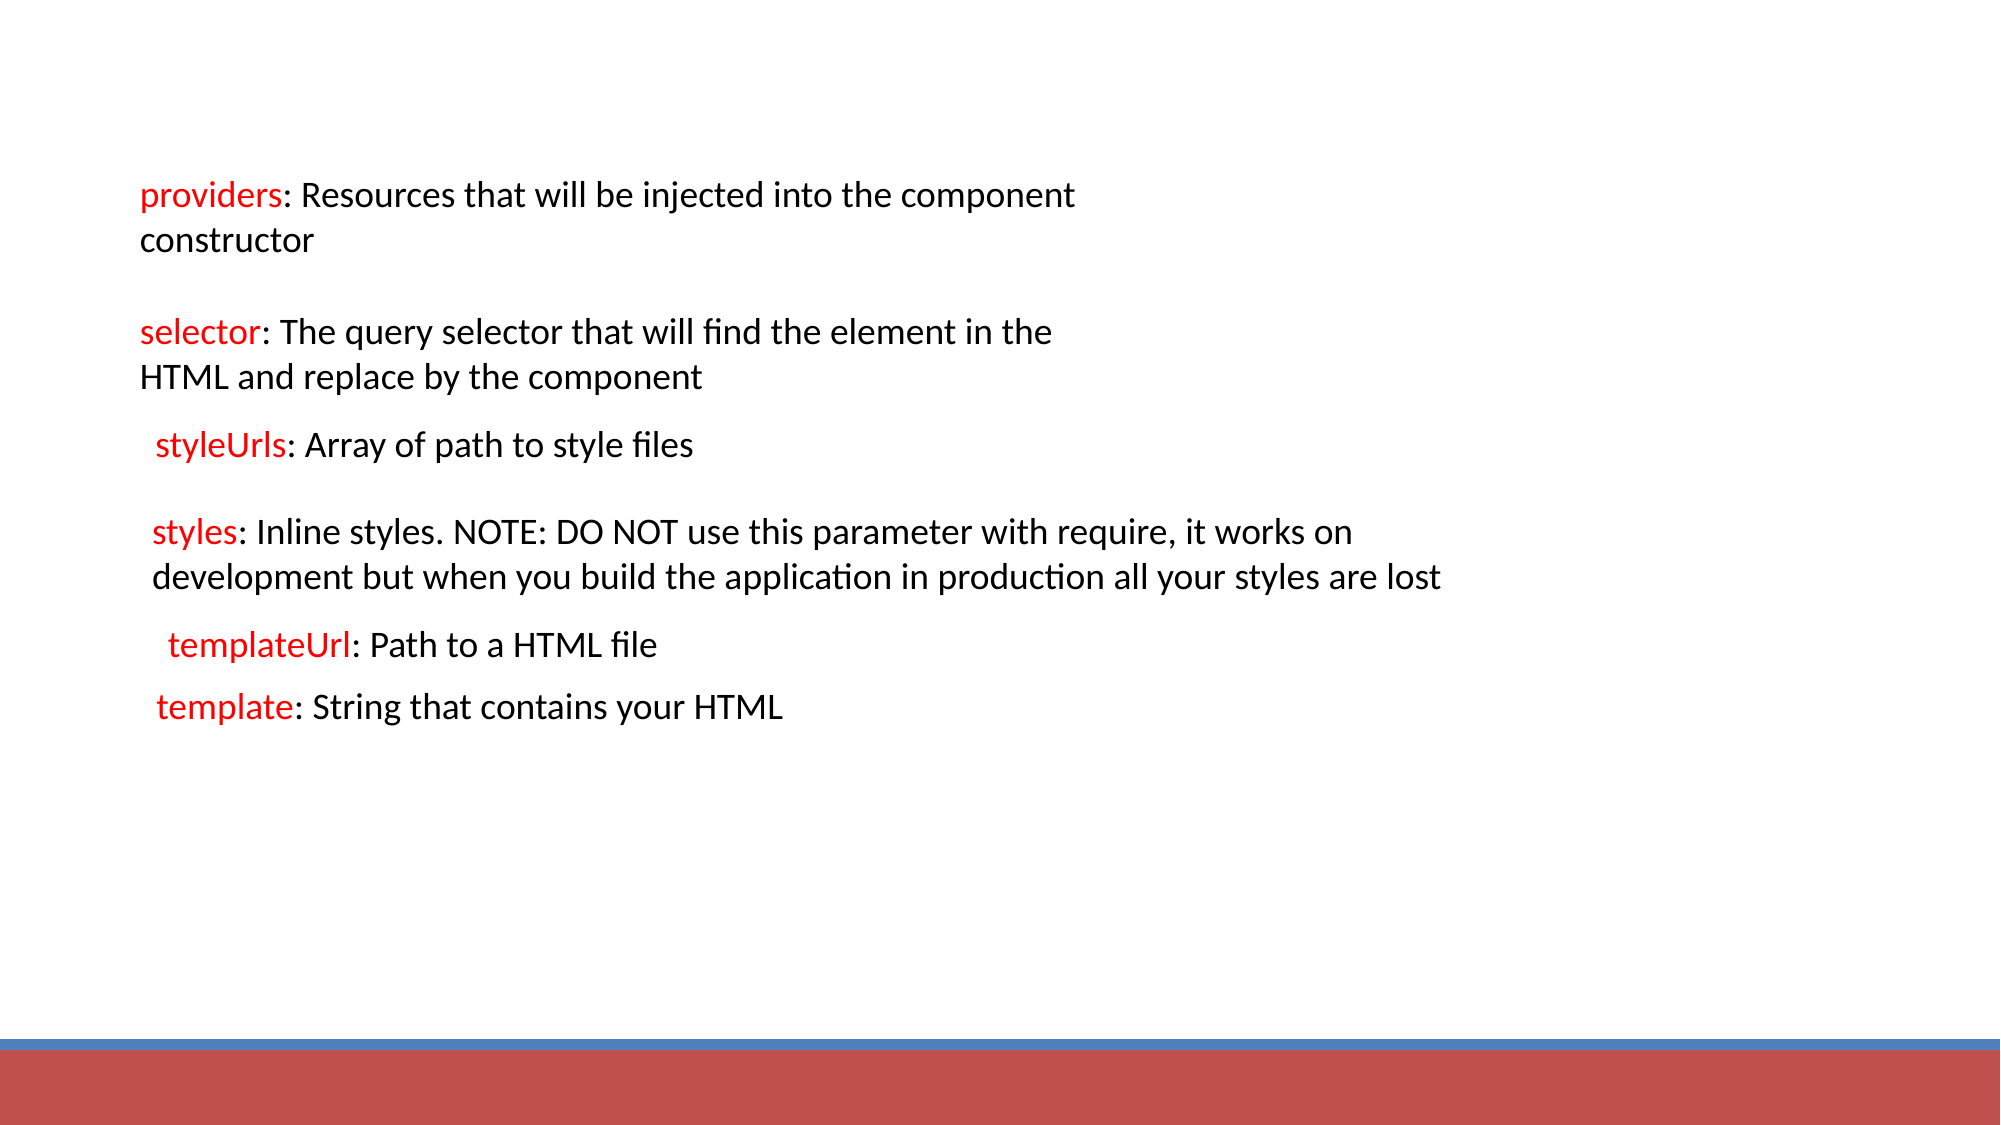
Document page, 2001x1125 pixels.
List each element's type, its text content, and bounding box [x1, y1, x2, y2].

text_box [0, 1038, 2000, 1125]
text_box selector: The query selector that will find the element in the HTML and replace by the component [125, 299, 1125, 405]
text_box providers: Resources that will be injected into the component constructor [125, 162, 1125, 268]
text_box styles: Inline styles. NOTE: DO NOT use this parameter with require, it works on development but when you build the application in production all your styles are lost [137, 499, 1475, 605]
text_box styleUrls: Array of path to style files [140, 412, 710, 473]
text_box templateUrl: Path to a HTML file [153, 612, 674, 673]
text_box template: String that contains your HTML [141, 674, 807, 735]
